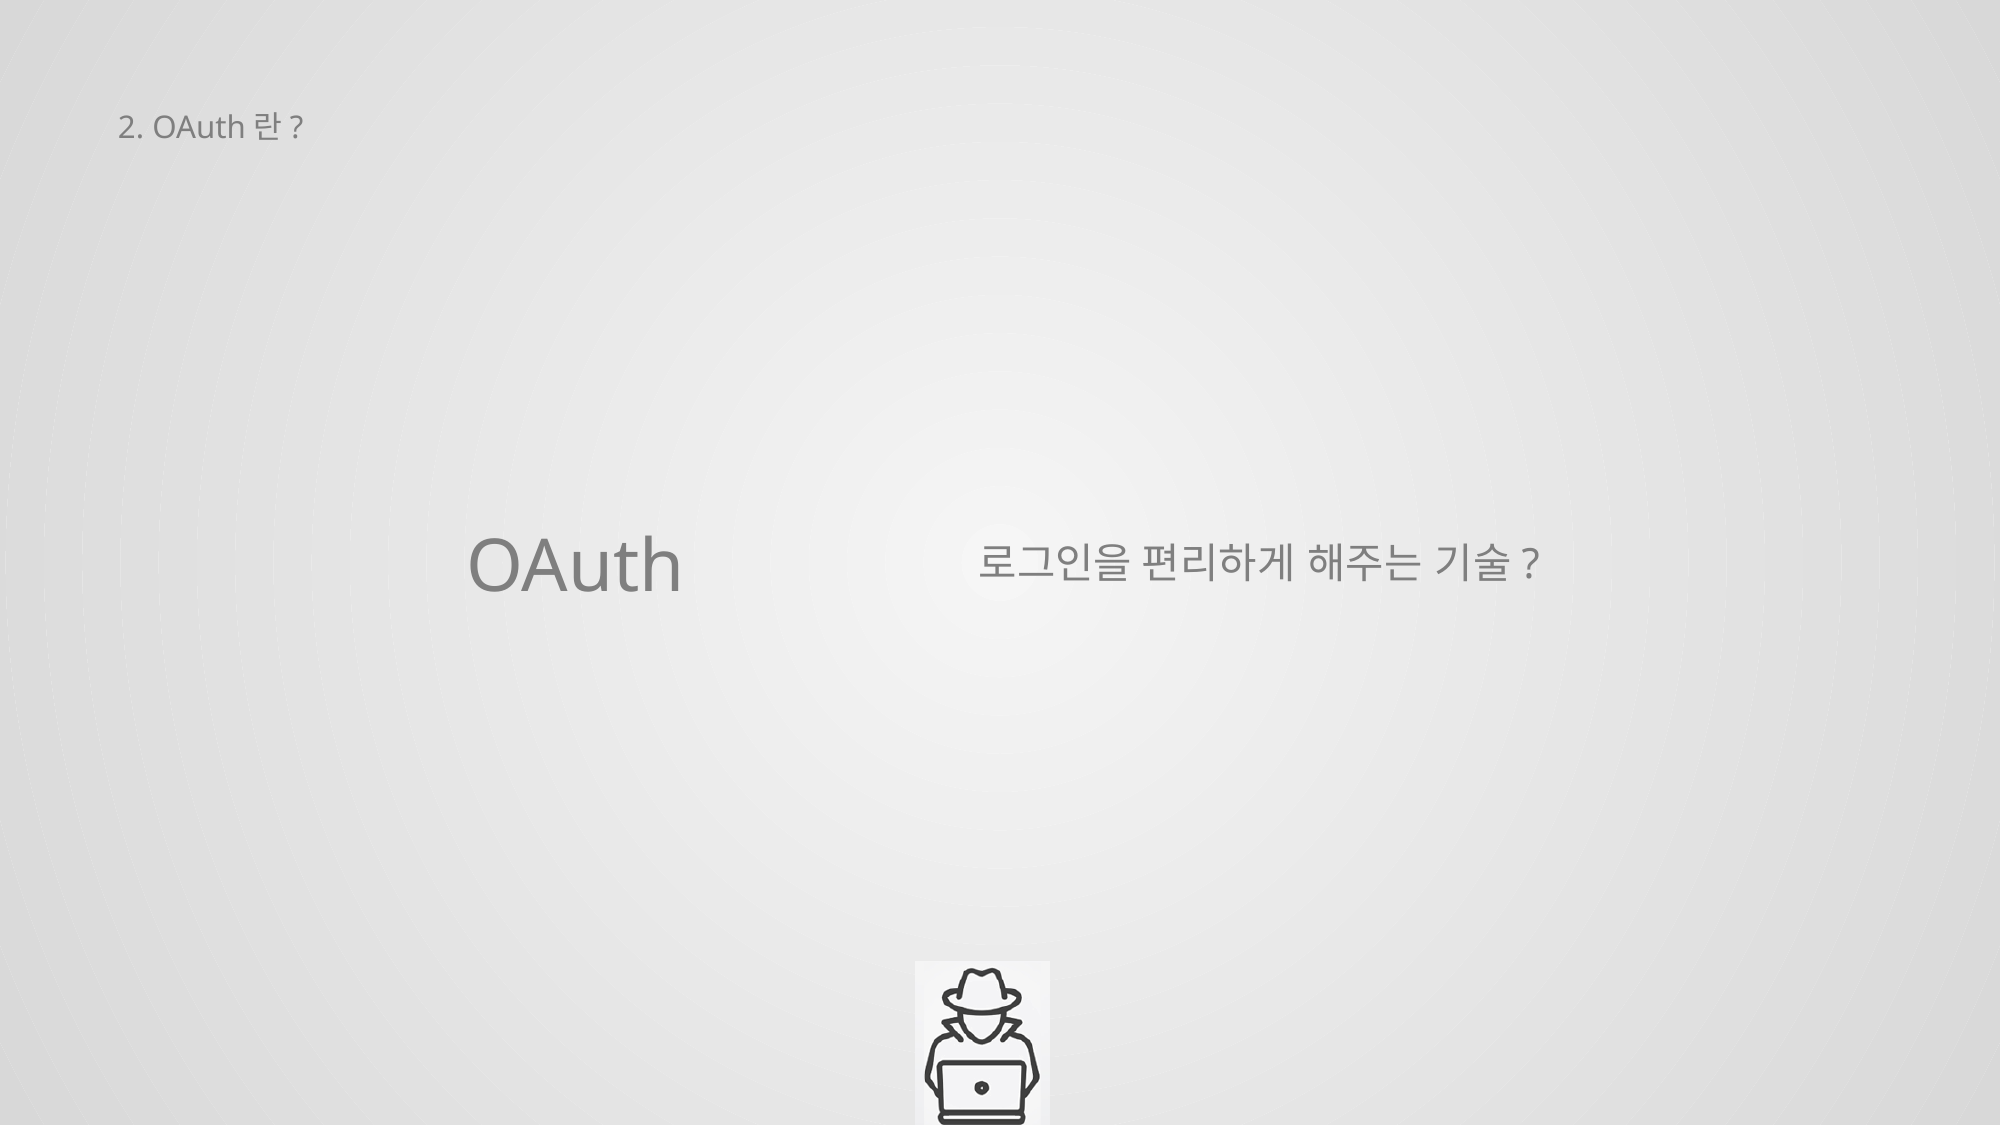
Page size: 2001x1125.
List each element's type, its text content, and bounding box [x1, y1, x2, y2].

text_box 2. OAuth란? [102, 100, 577, 166]
text_box OAuth [451, 510, 702, 615]
text_box 로그인을 편리하게 해주는 기술? [963, 529, 1874, 596]
picture [915, 960, 1051, 1125]
